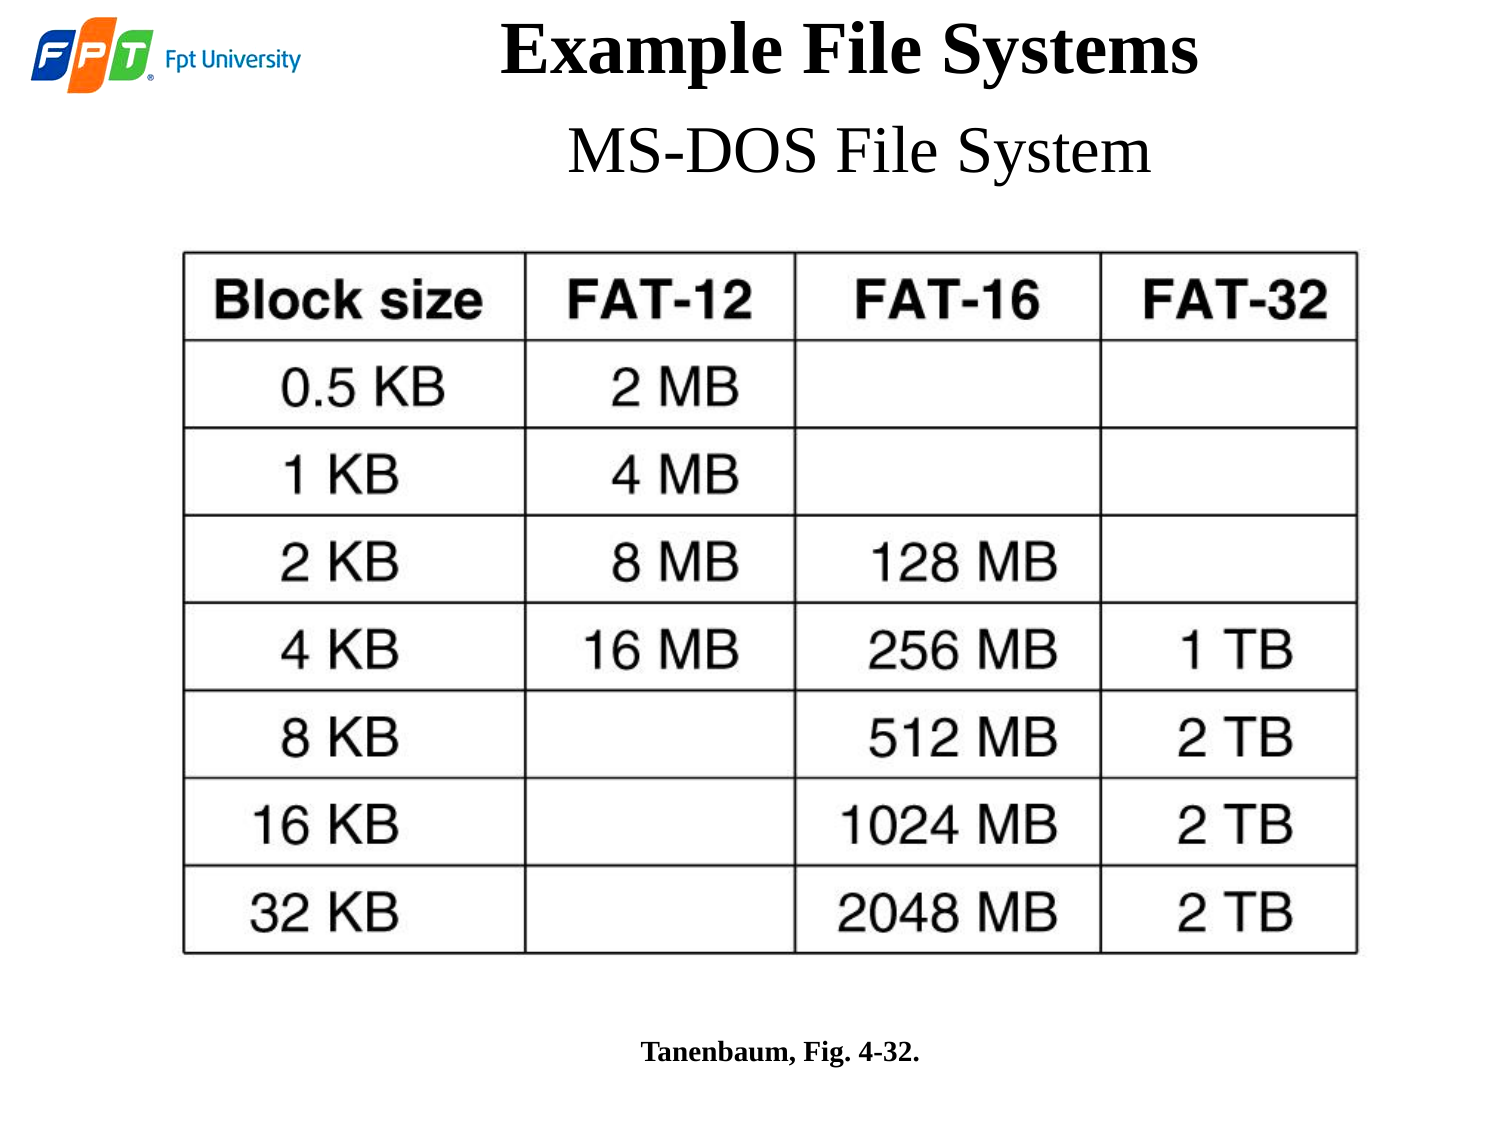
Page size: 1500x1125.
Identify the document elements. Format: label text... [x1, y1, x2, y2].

picture [124, 212, 1438, 995]
picture [0, 0, 200, 122]
text_box Tanenbaum, Fig. 4-32. [625, 1024, 936, 1075]
title Example File Systems MS-DOS File System [200, 0, 1500, 188]
